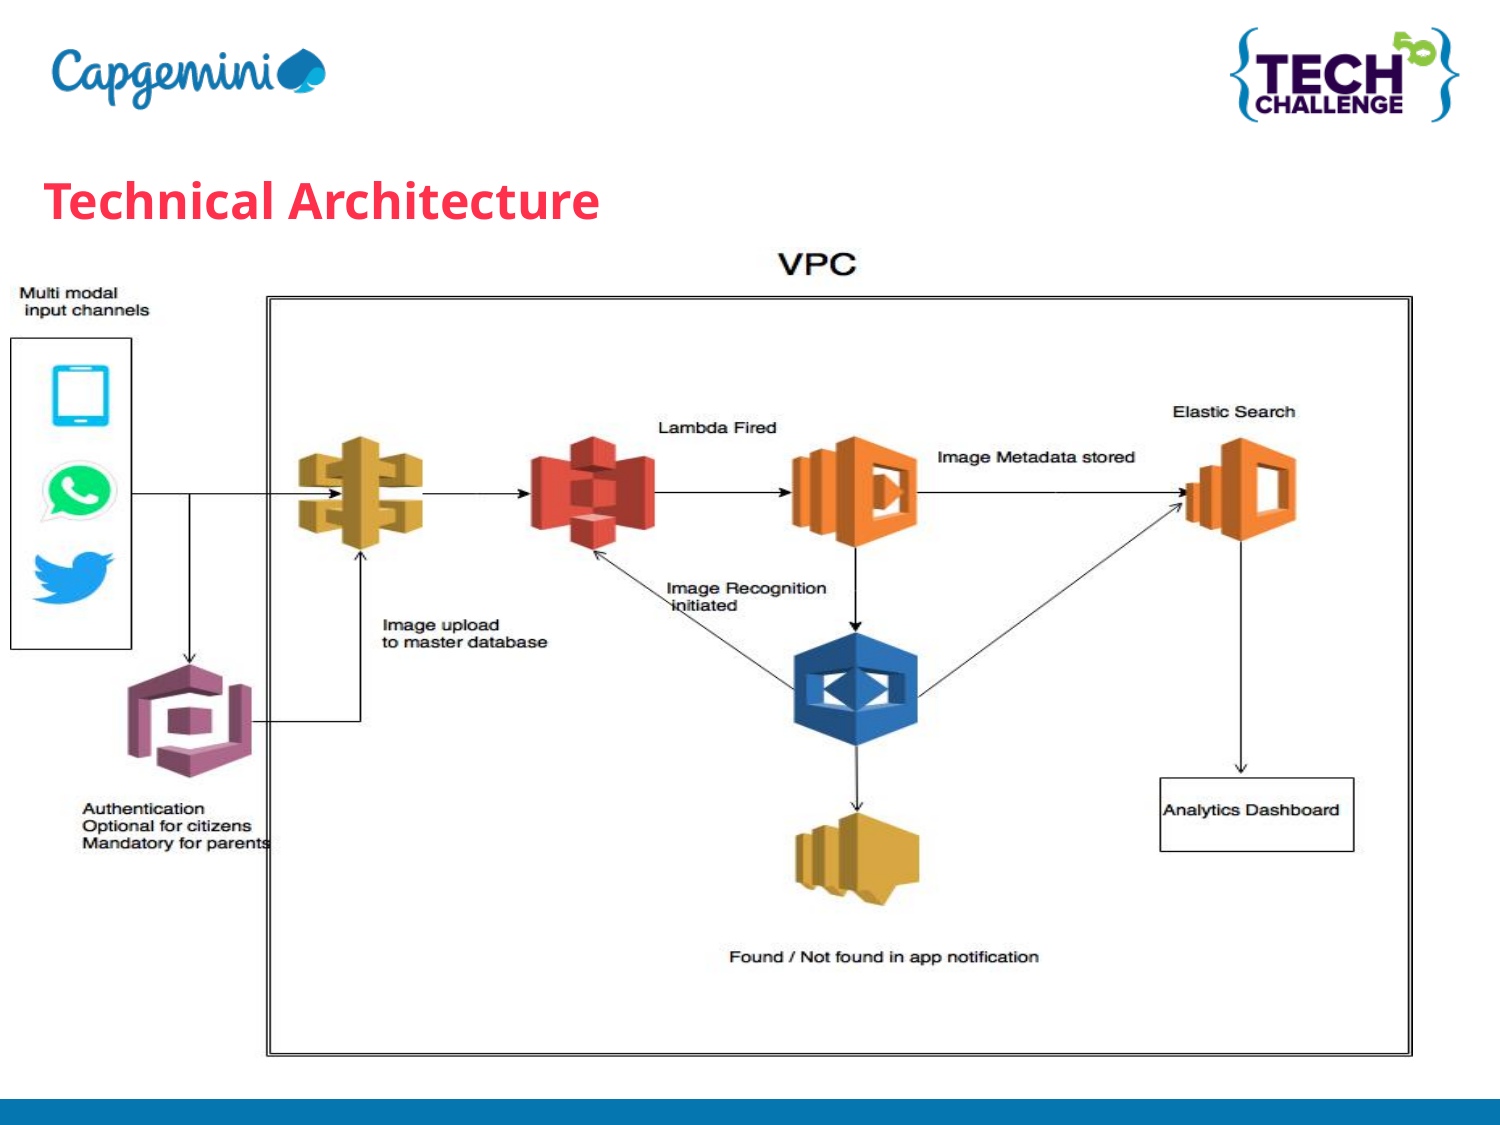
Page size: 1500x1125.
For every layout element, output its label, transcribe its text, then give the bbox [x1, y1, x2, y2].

text_box Technical Architecture [28, 161, 1175, 237]
picture [1224, 12, 1468, 138]
picture [37, 37, 350, 125]
picture [10, 247, 1413, 1058]
